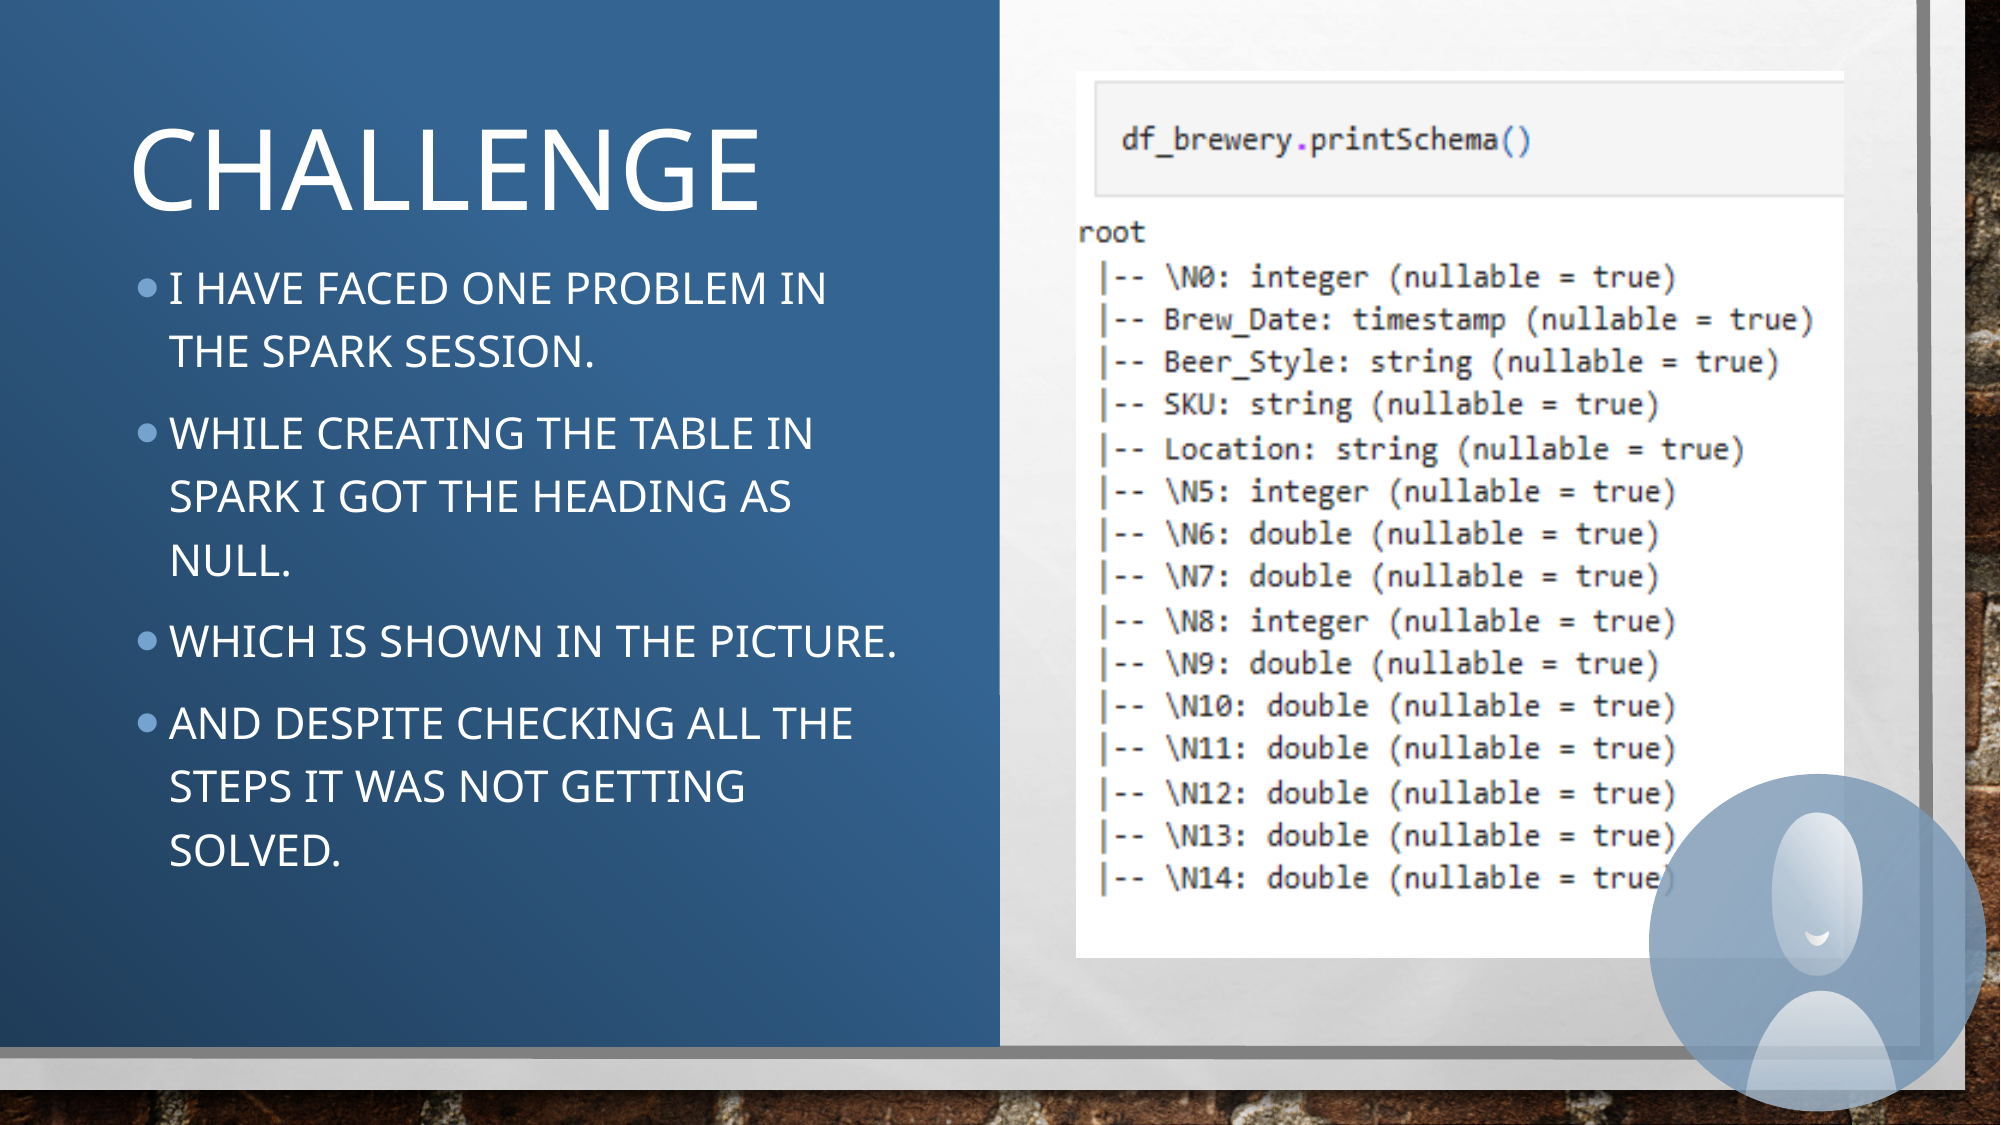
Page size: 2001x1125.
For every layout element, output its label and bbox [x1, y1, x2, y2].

picture [0, 0, 2000, 1125]
list [1076, 71, 1845, 958]
